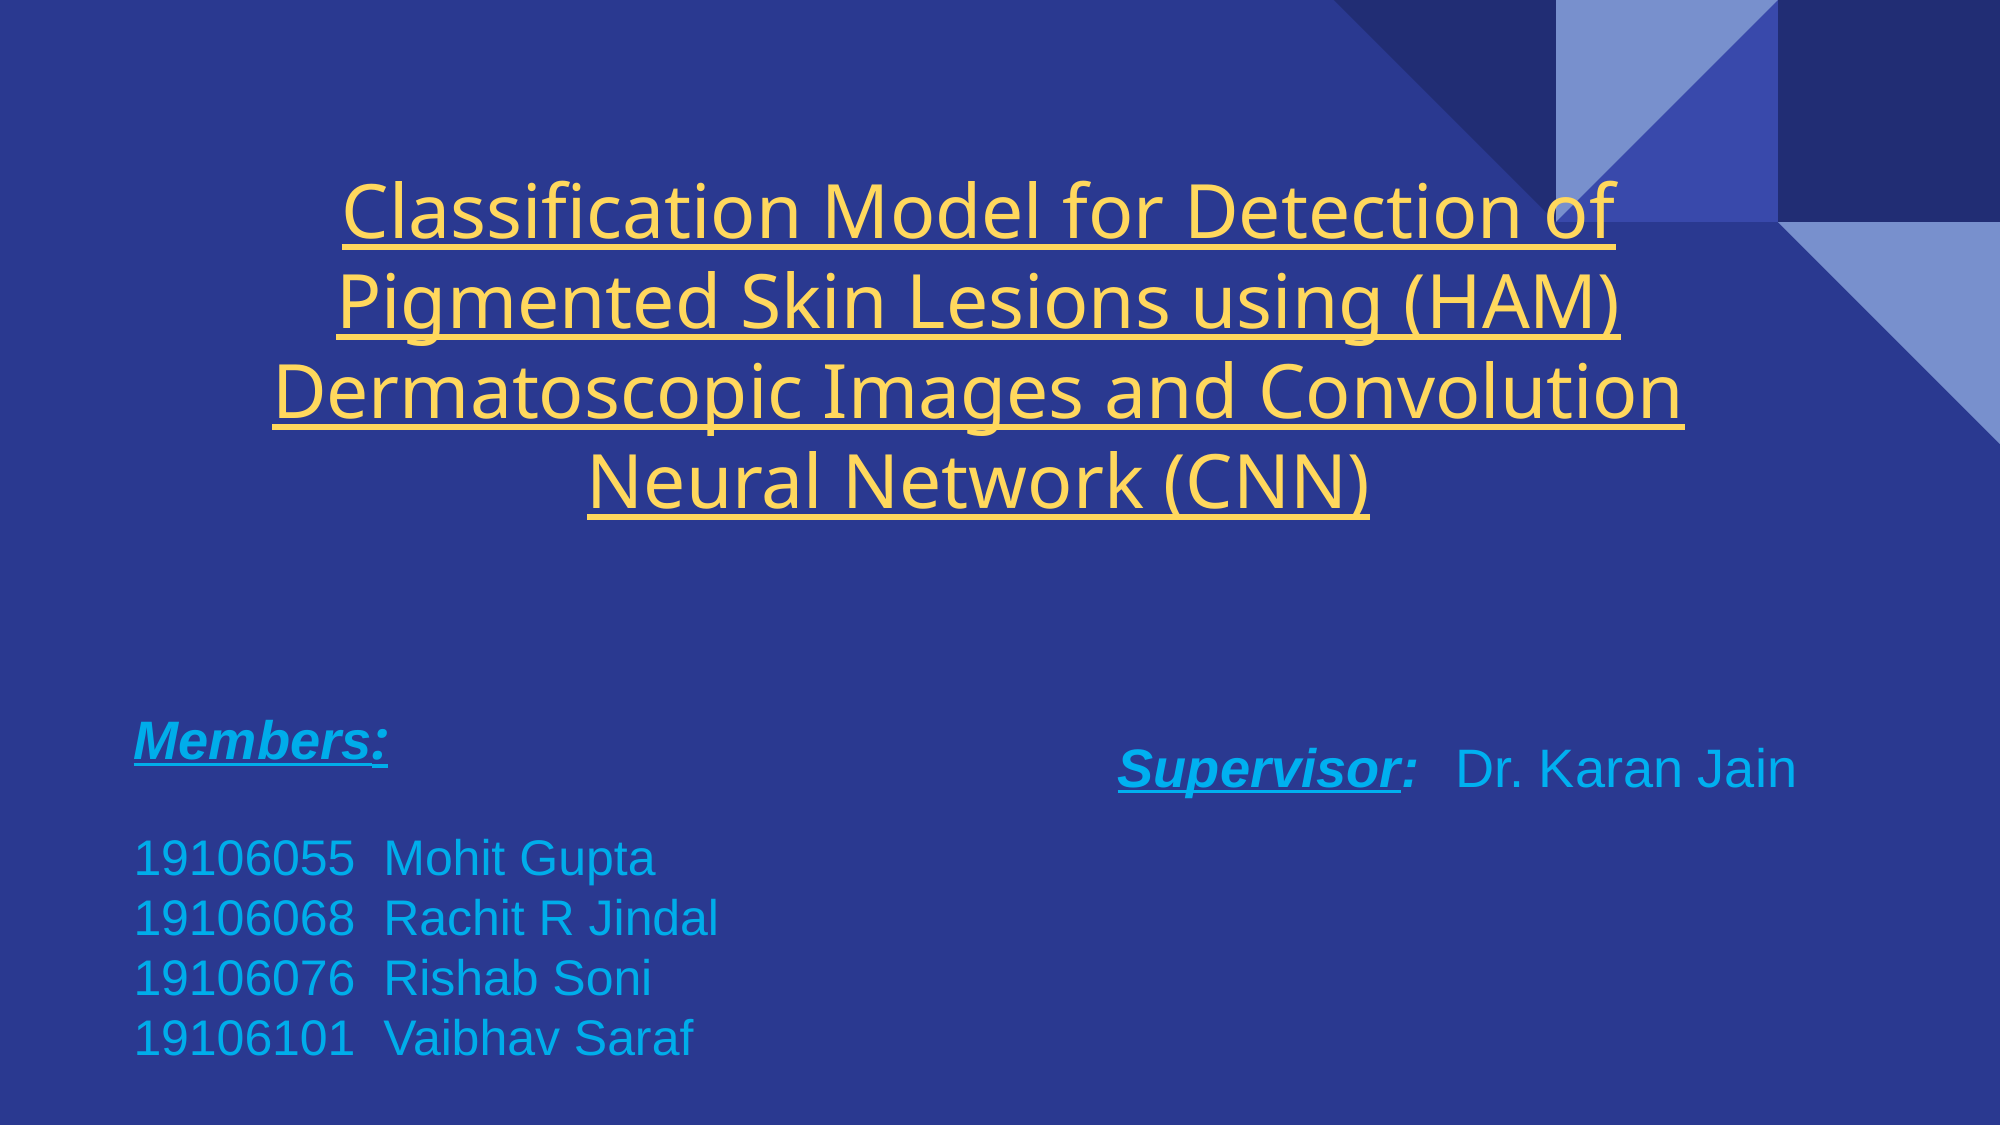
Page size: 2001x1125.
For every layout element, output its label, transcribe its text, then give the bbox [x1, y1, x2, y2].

text_box Classification Model for Detection of Pigmented Skin Lesions using (HAM) Dermatoscopic Images and Convolution Neural Network (CNN) [221, 156, 1736, 532]
text_box Supervisor: Dr. Karan Jain [1102, 725, 1872, 806]
text_box Members: 19106055 Mohit Gupta 19106068 Rachit R Jindal 19106076 Rishab Soni 19106101 Vaibhav Saraf [118, 698, 835, 1074]
